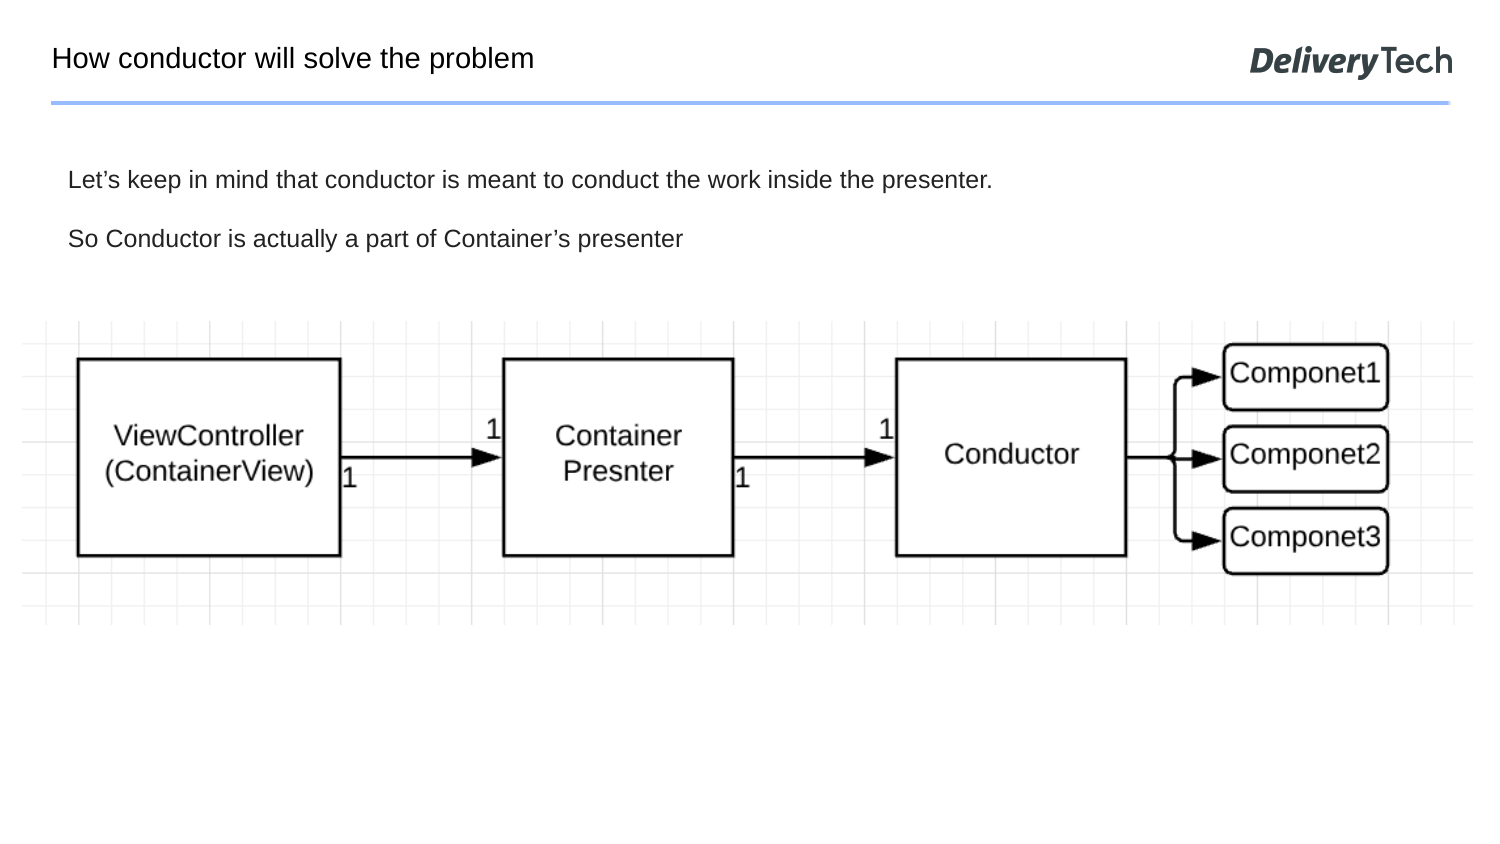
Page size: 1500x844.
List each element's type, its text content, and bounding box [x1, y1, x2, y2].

picture [51, 101, 1452, 105]
subtitle How conductor will solve the problem [36, 24, 647, 80]
text_box Let’s keep in mind that conductor is meant to conduct the work inside the presenter. So Conductor is actually a part of Container’s presenter [52, 118, 1418, 252]
picture [22, 320, 1473, 626]
picture [1250, 46, 1452, 80]
